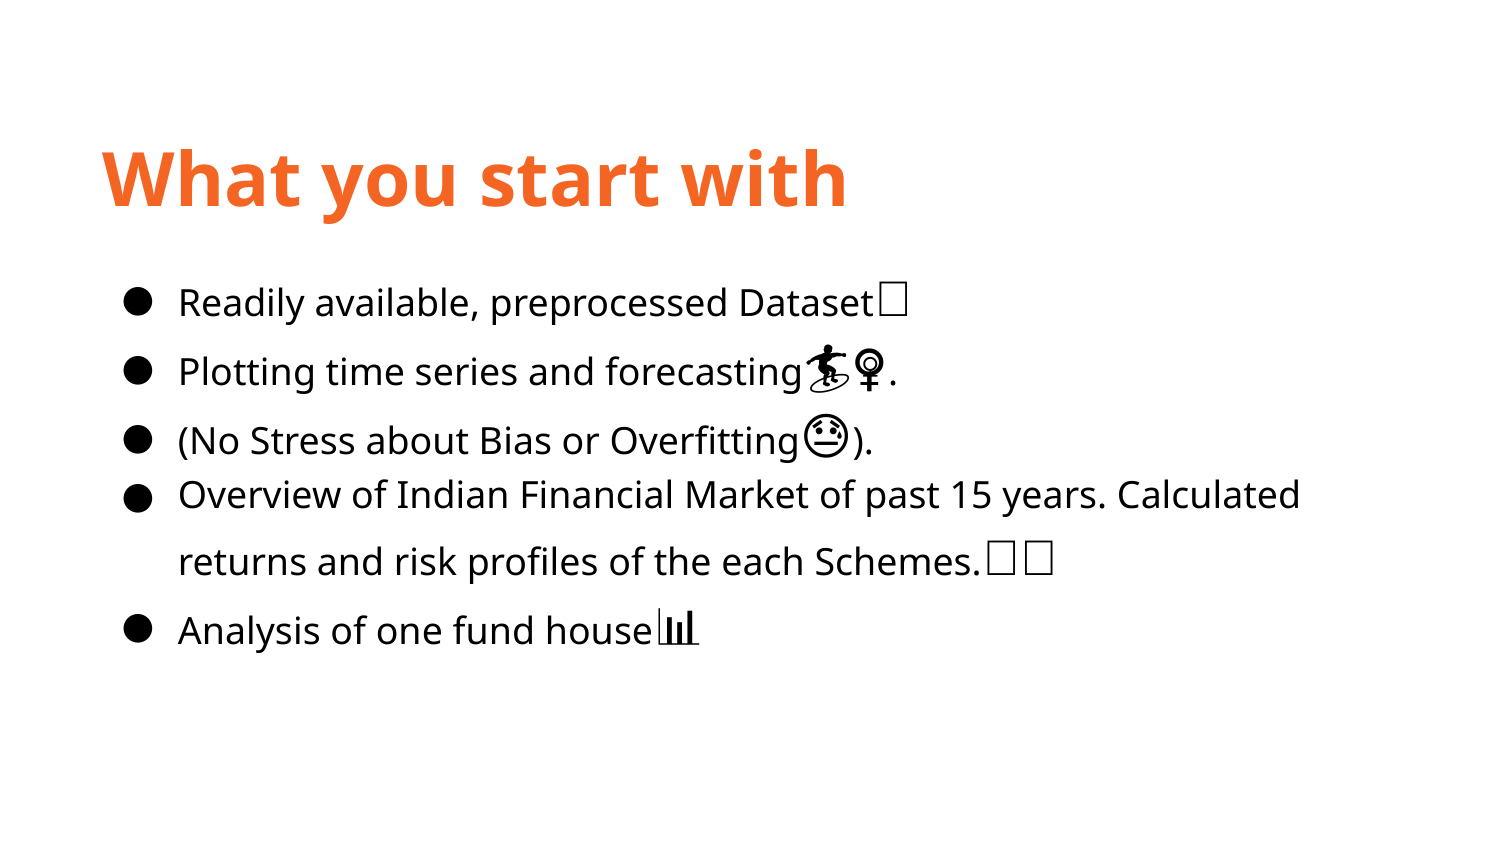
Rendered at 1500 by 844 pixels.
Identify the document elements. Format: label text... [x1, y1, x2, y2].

title Readily available, preprocessed Dataset🧹 Plotting time series and forecasting🏄🏾‍♀️. (No Stress about Bias or Overfitting😓). Overview of Indian Financial Market of past 15 years. Calculated returns and risk profiles of the each Schemes.💸💵 Analysis of one fund house📶📊 [87, 242, 1372, 729]
title What you start with [87, 116, 941, 242]
